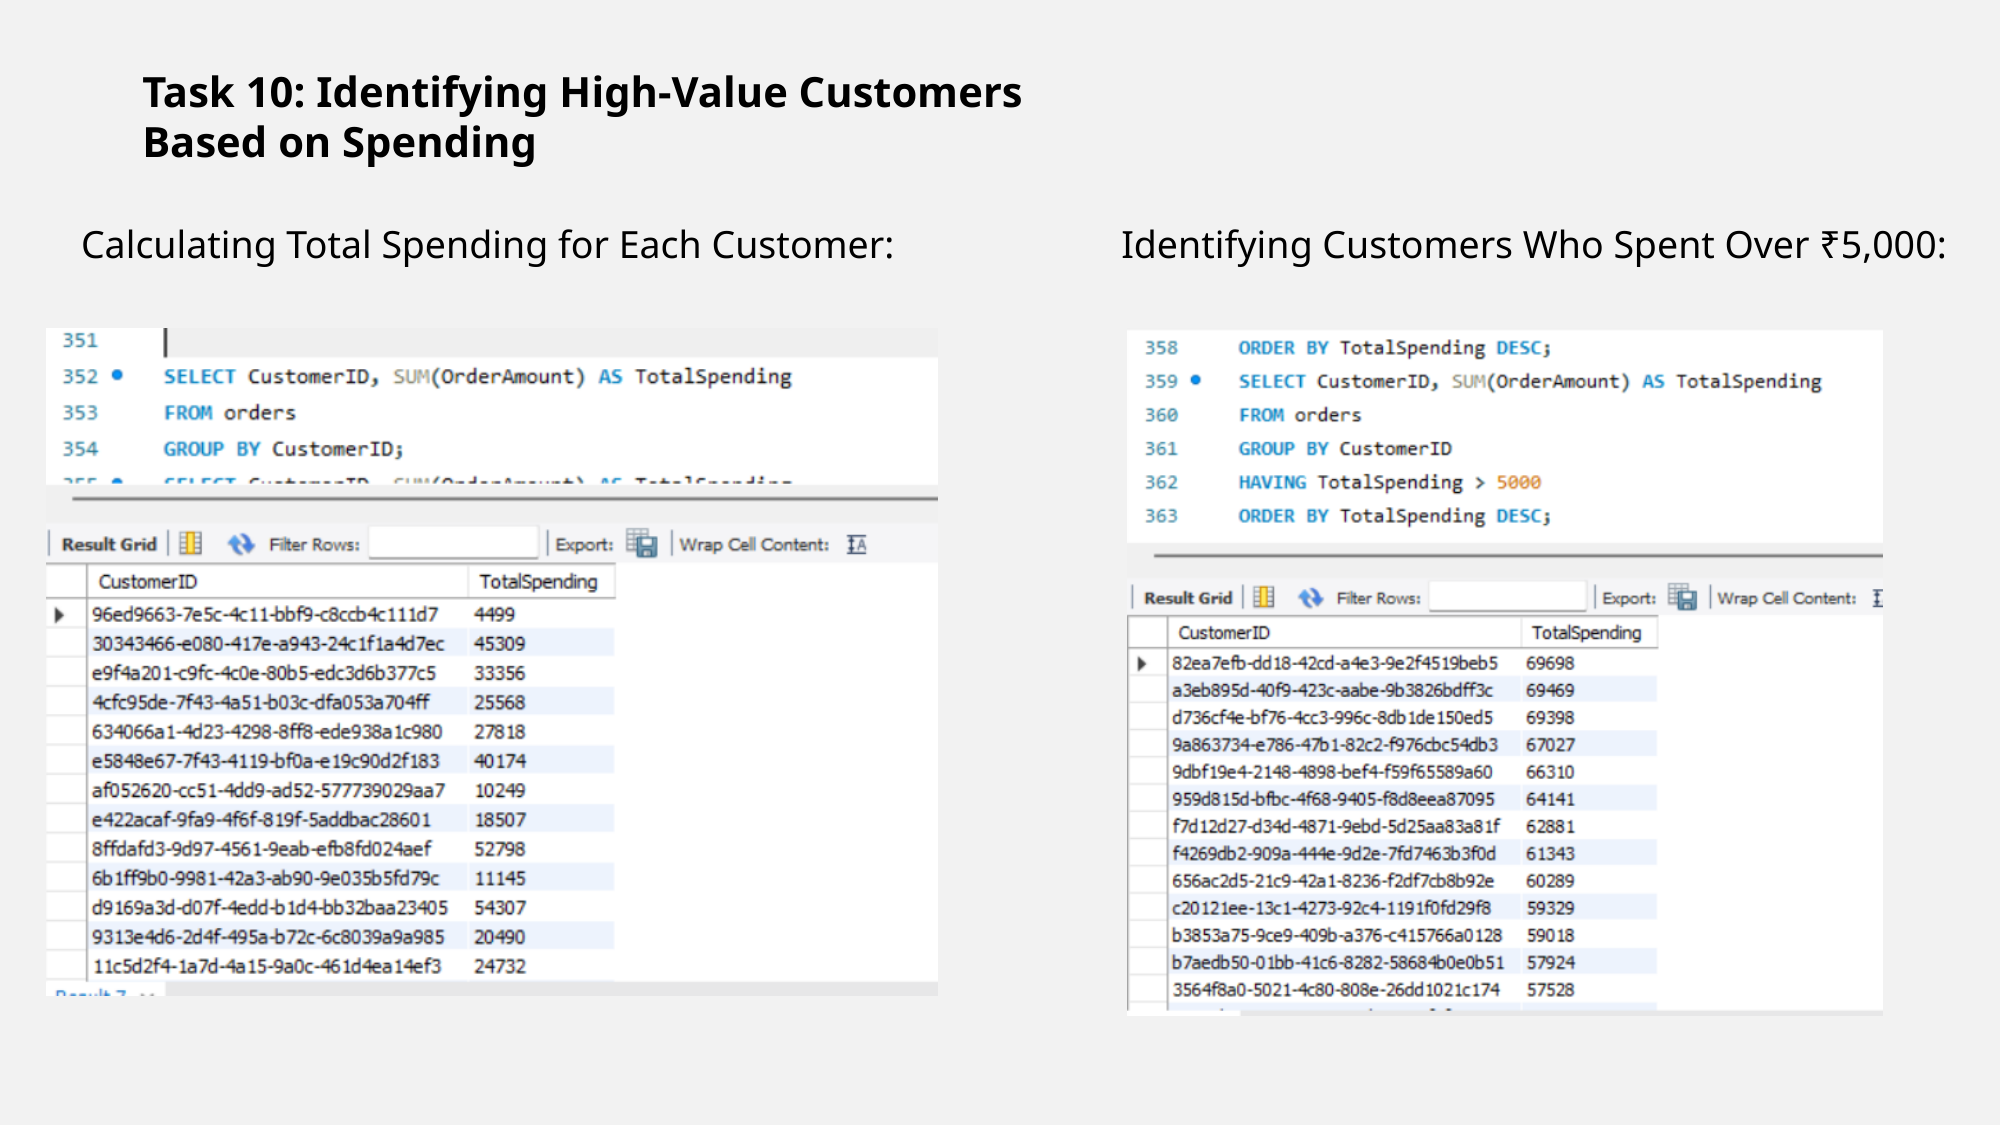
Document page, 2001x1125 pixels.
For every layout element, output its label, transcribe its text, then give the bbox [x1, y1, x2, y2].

picture [46, 328, 938, 996]
text_box Calculating Total Spending for Each Customer: [66, 214, 1067, 274]
picture [1127, 328, 1883, 1016]
text_box Identifying Customers Who Spent Over ₹5,000: [1106, 214, 2000, 274]
text_box Task 10: Identifying High-Value Customers Based on Spending [127, 58, 1128, 174]
